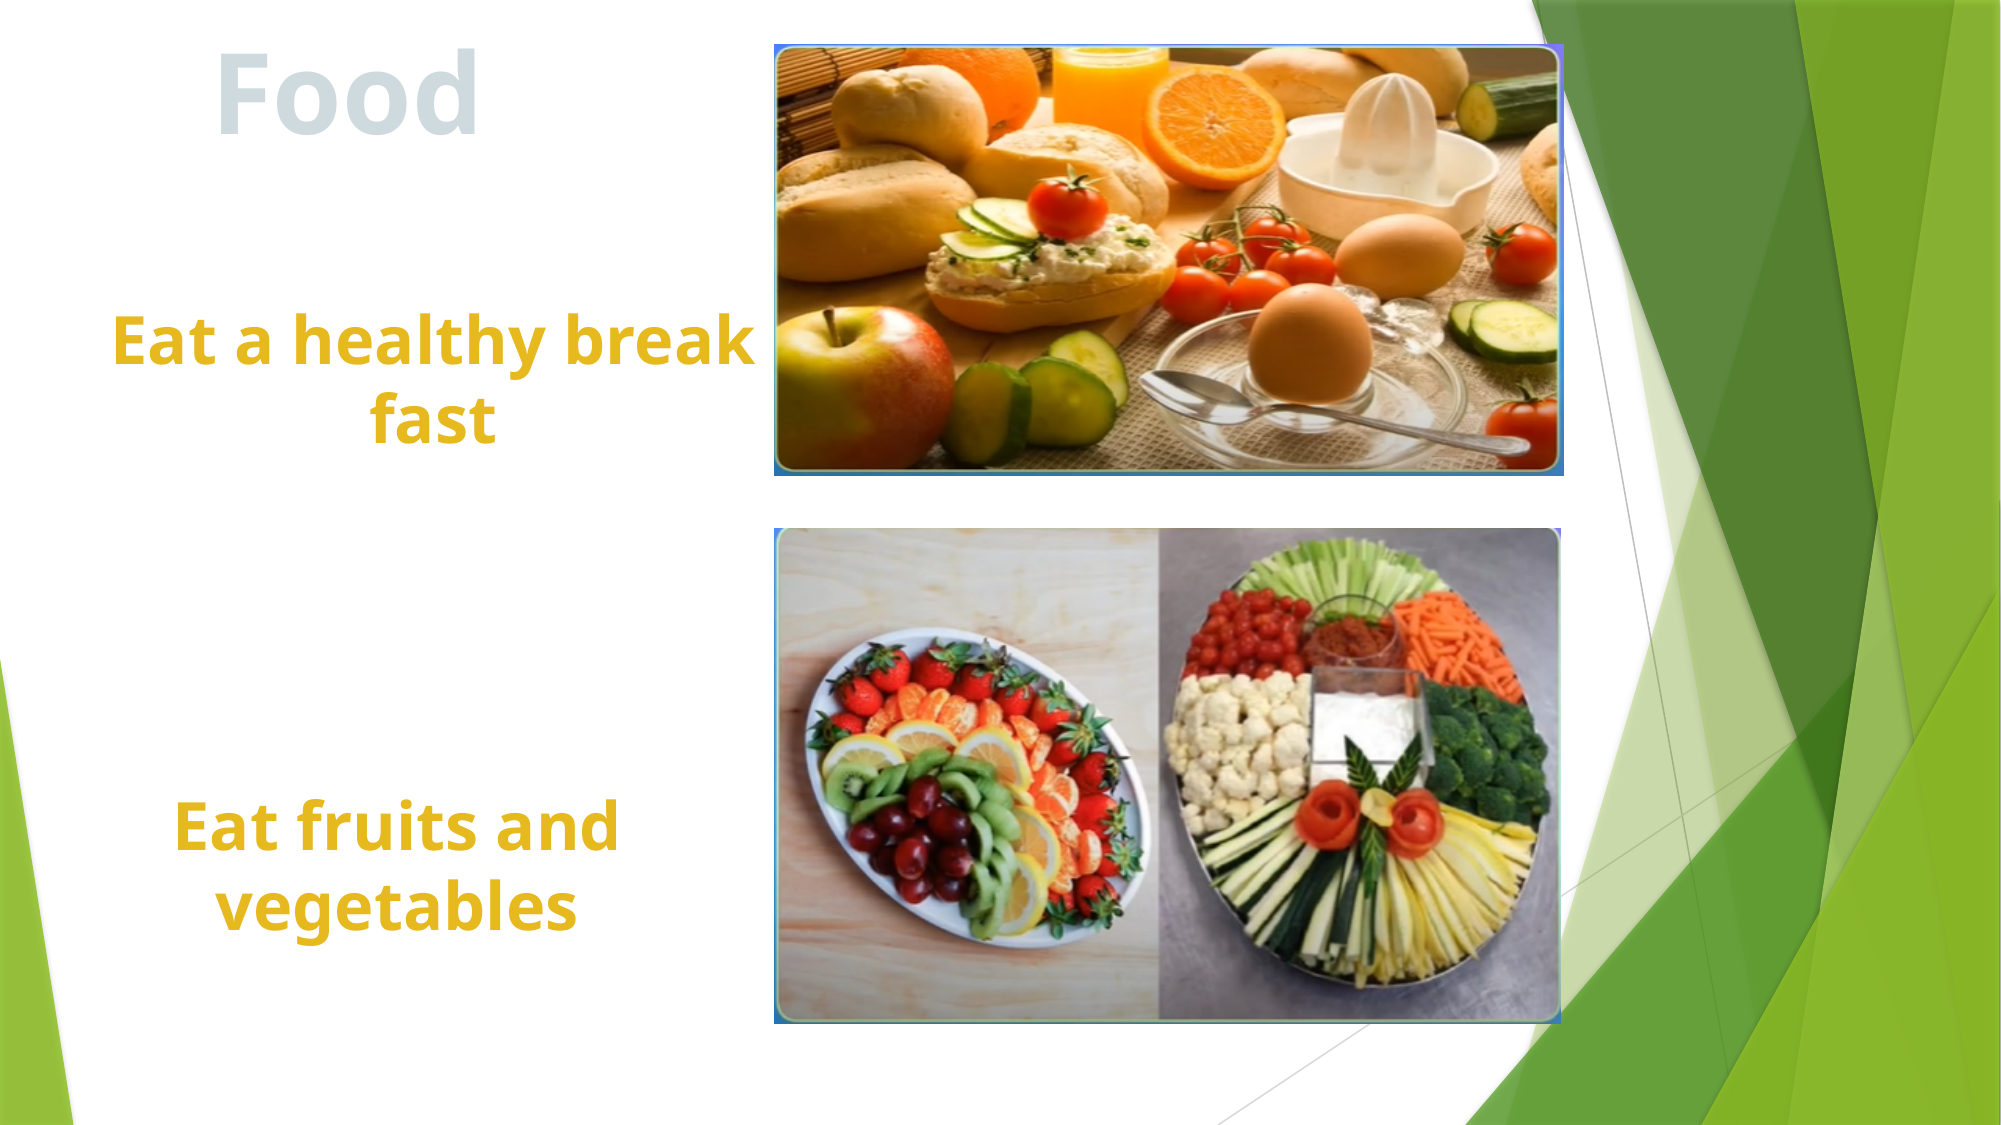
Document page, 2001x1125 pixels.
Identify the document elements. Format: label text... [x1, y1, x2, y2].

picture [773, 43, 1564, 477]
text_box Eat fruits and vegetables [20, 776, 769, 952]
text_box Eat a healthy break fast [92, 289, 769, 465]
text_box Food [167, 14, 499, 165]
picture [773, 528, 1561, 1025]
